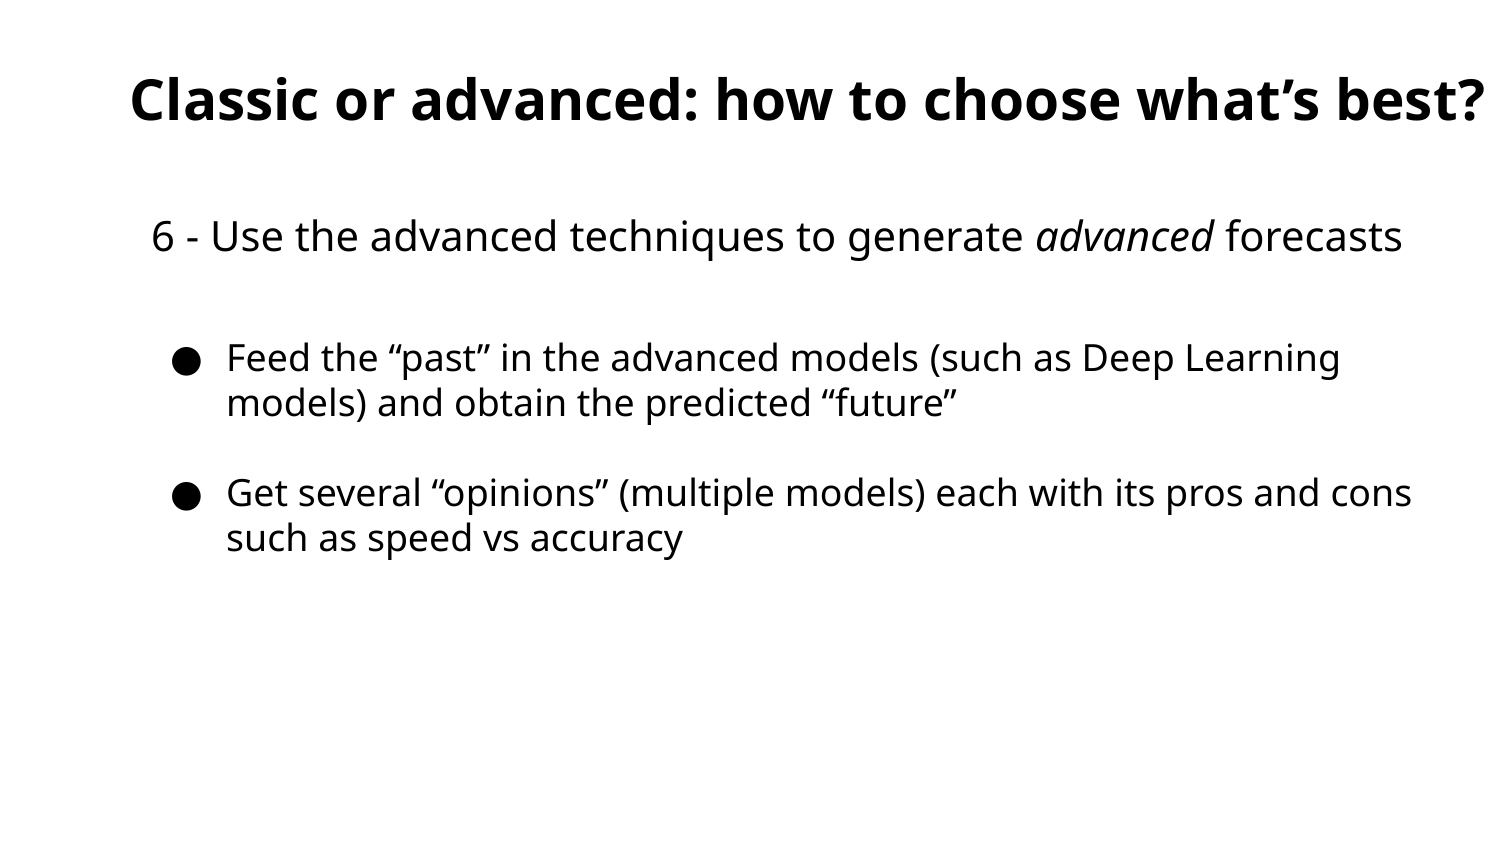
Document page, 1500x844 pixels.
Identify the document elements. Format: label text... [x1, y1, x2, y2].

title Classic or advanced: how to choose what’s best? [114, 48, 1500, 143]
list 6 - Use the advanced techniques to generate advanced forecasts Feed the “past” in the advanced models (such as Deep Learning models) and obtain the predicted “future” Get several “opinions” (multiple models) each with its pros and cons such as speed vs accuracy [136, 194, 1441, 724]
